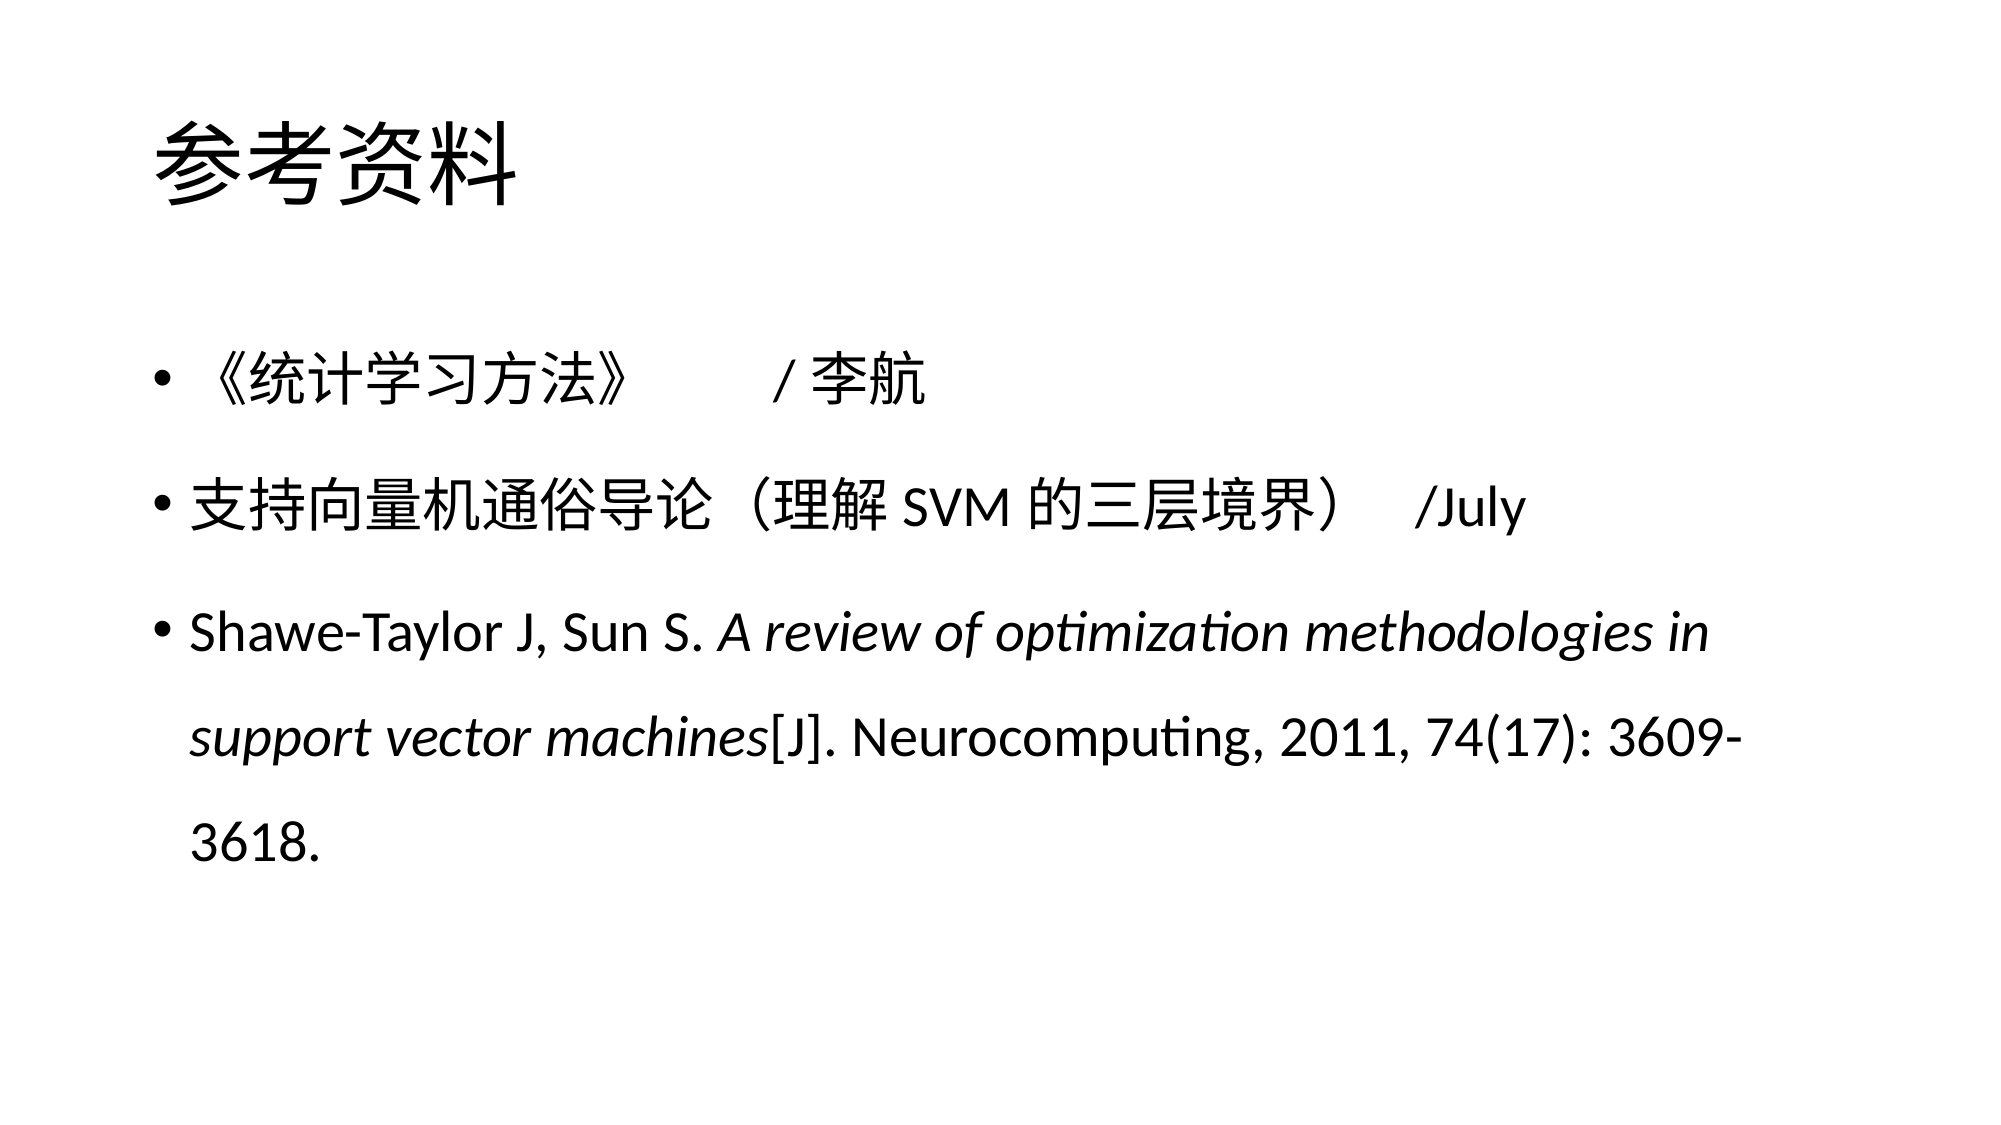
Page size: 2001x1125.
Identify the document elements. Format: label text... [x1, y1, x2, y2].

list 《统计学习方法》 /李航 支持向量机通俗导论（理解SVM的三层境界） /July Shawe-Taylor J, Sun S. A review of optimization methodologies in support vector machines[J]. Neurocomputing, 2011, 74(17): 3609-3618. [137, 299, 1863, 1014]
title 参考资料 [137, 59, 1863, 278]
